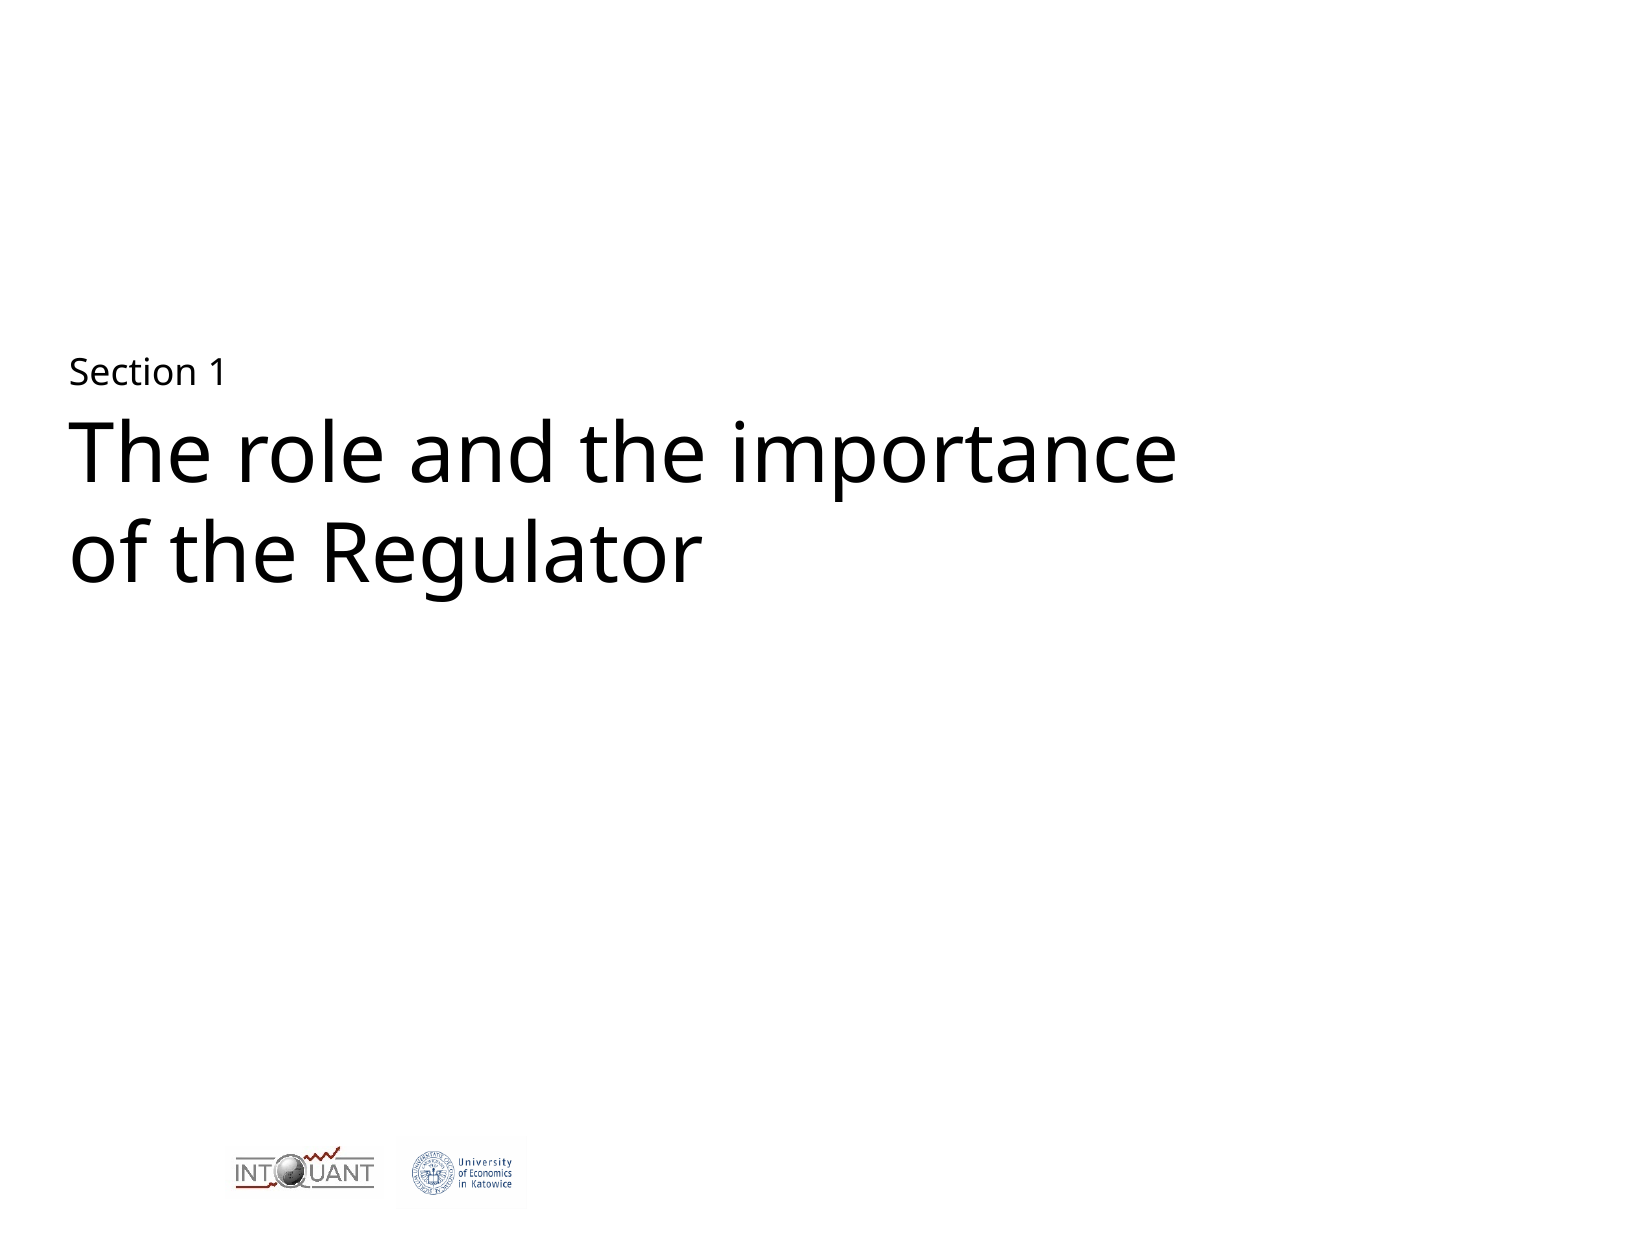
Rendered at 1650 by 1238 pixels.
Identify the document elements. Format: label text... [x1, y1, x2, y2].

subtitle The role and the importance of the Regulator [68, 398, 1577, 569]
picture [225, 1146, 384, 1199]
title Section 1 [68, 329, 1577, 393]
picture [396, 1136, 527, 1209]
